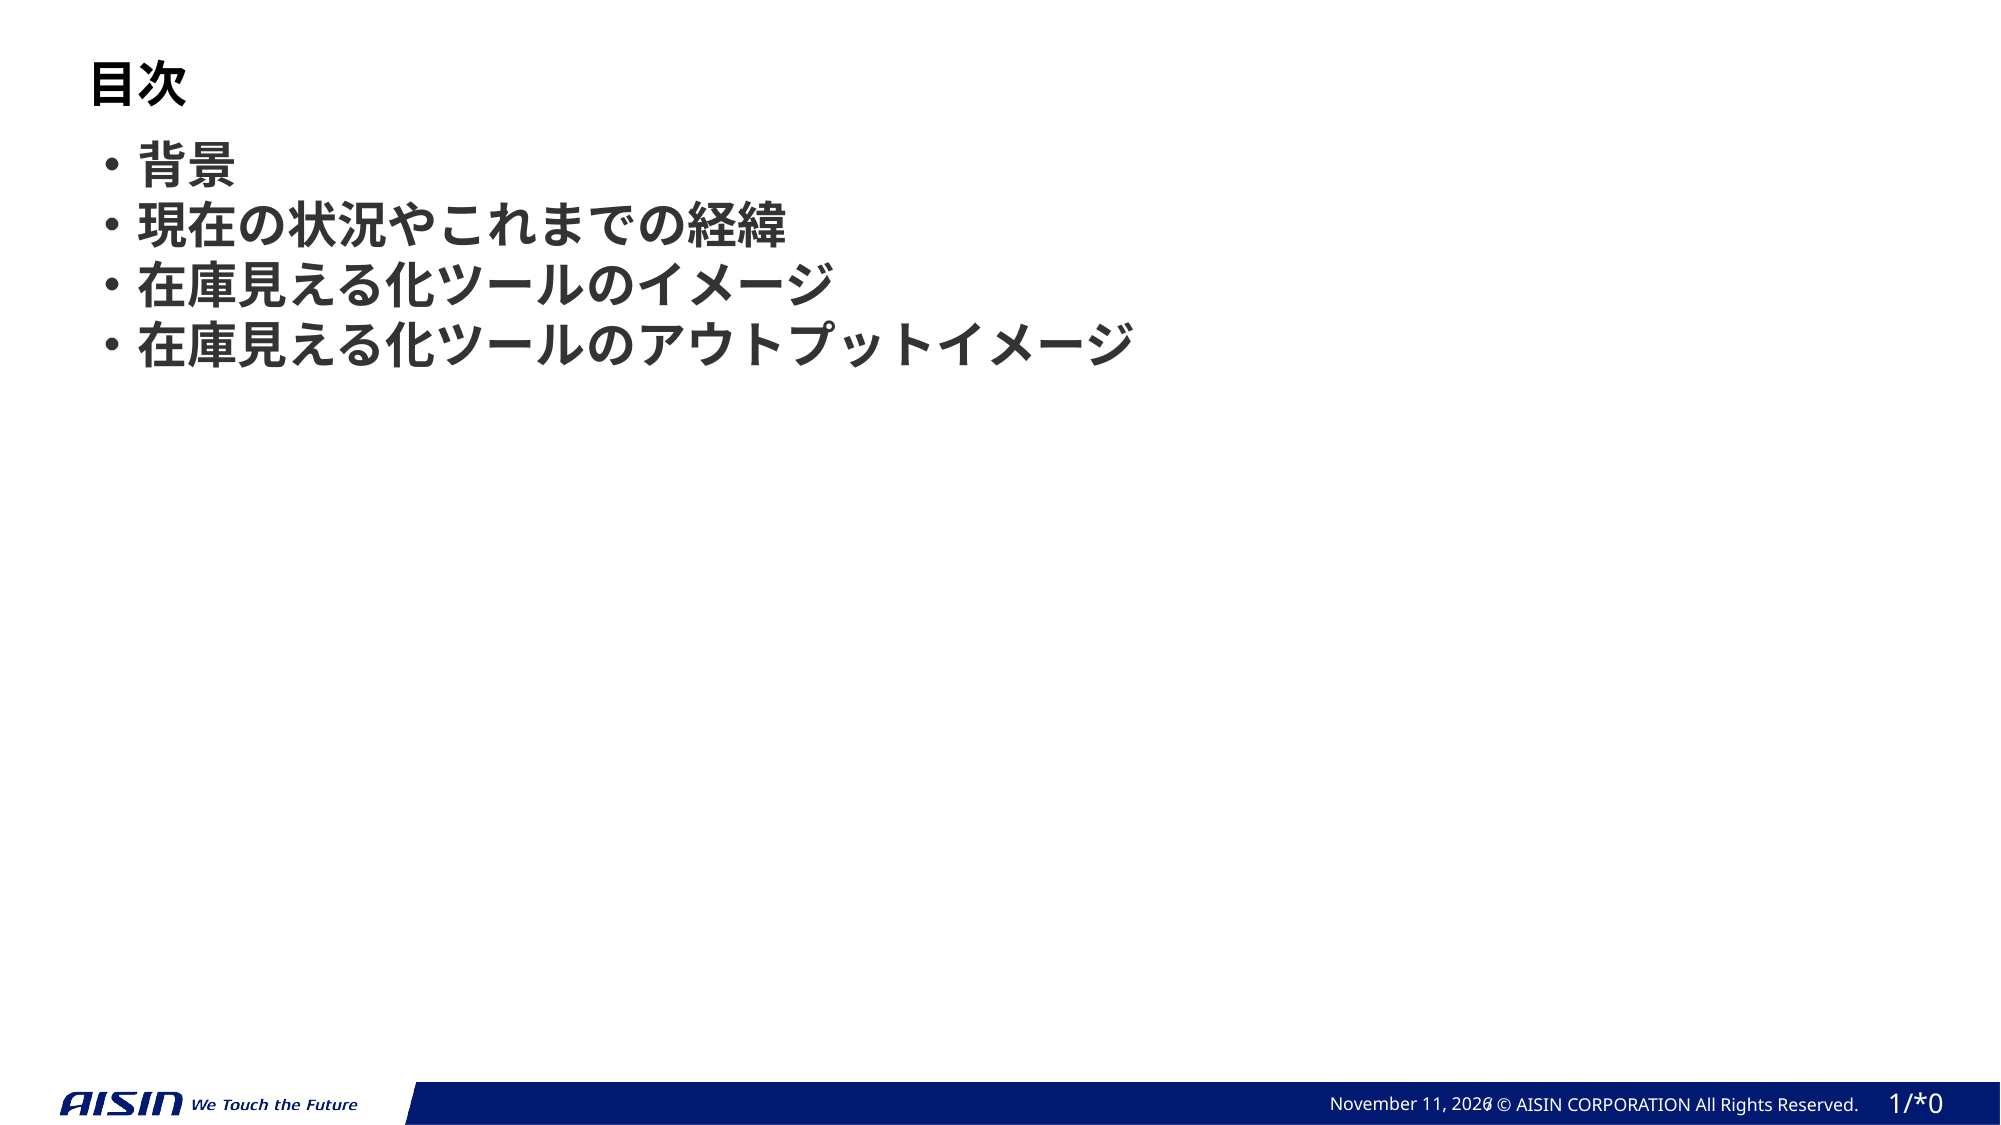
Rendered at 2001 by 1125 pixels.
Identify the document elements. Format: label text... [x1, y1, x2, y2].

list 目次 [72, 44, 1934, 103]
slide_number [1142, 1093, 1508, 1116]
list ・背景 ・現在の状況やこれまでの経緯 ・在庫見える化ツールのイメージ ・在庫見える化ツールのアウトプットイメージ [72, 125, 1934, 1051]
picture [0, 1082, 2000, 1125]
